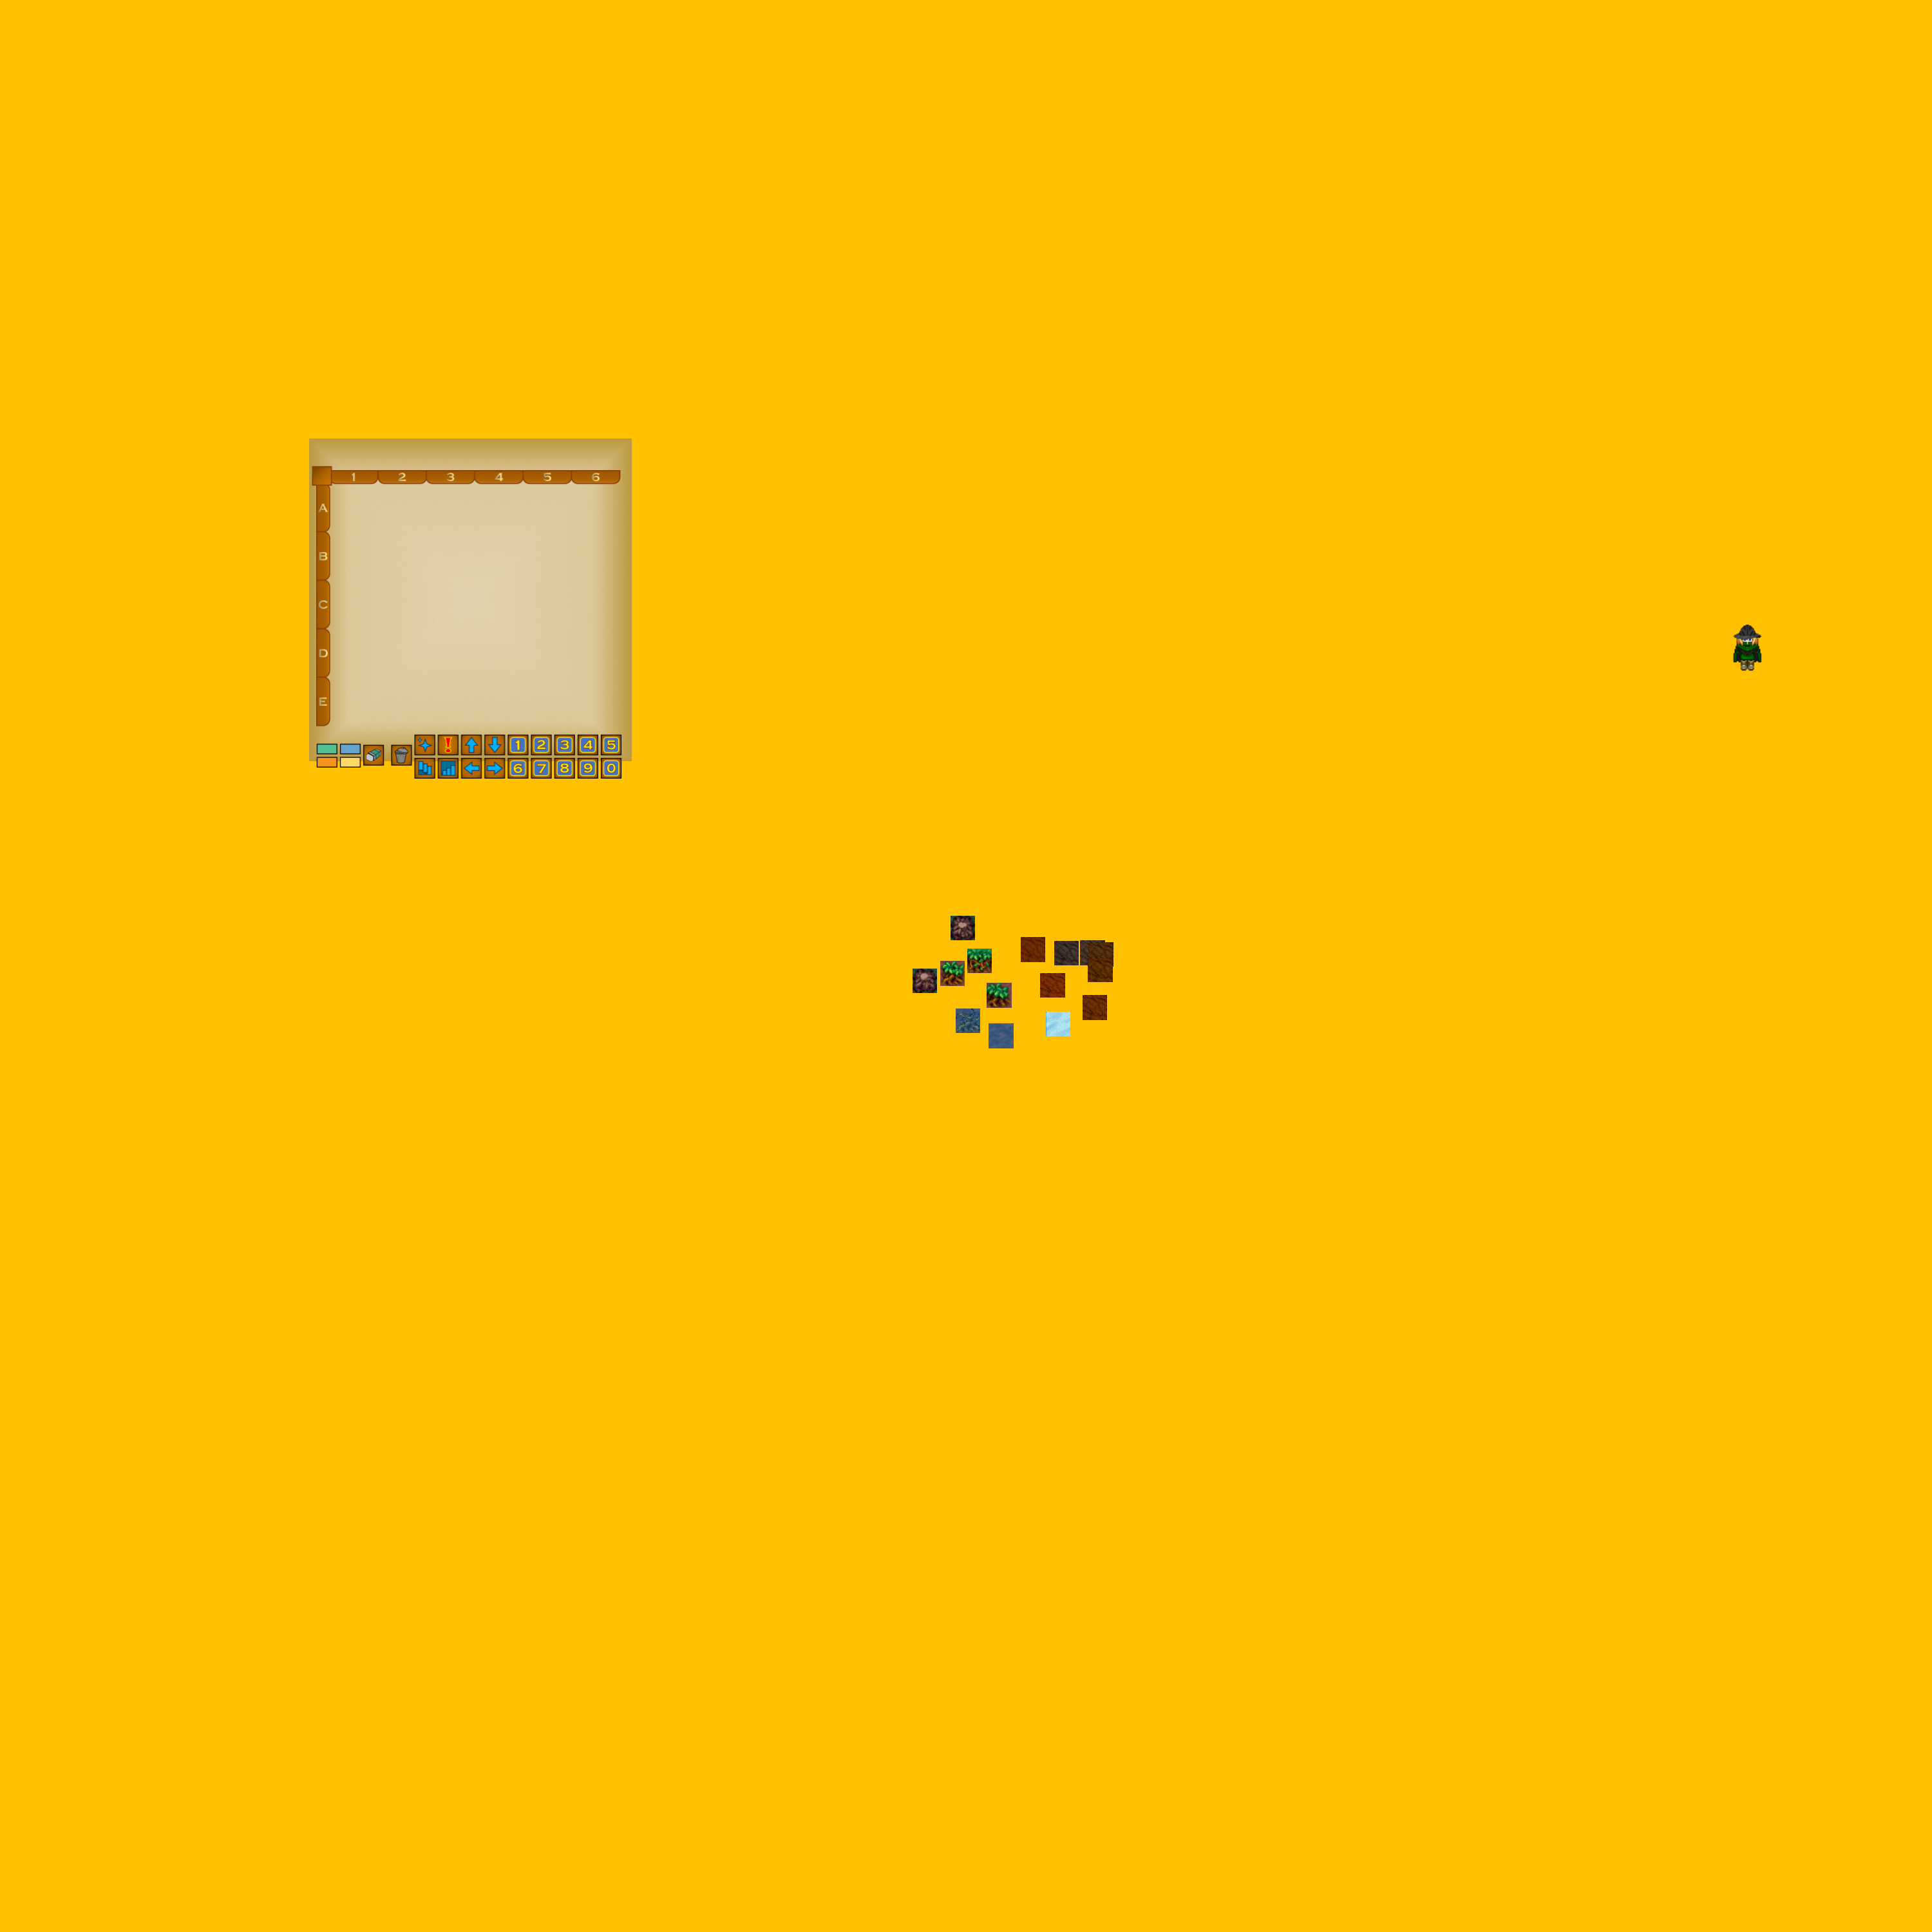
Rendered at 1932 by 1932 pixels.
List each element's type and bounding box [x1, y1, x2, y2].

picture [913, 969, 937, 994]
picture [987, 983, 1012, 1008]
picture [956, 1009, 980, 1033]
picture [989, 1023, 1014, 1048]
picture [940, 961, 965, 986]
picture [951, 916, 975, 940]
picture [1040, 973, 1065, 998]
picture [1732, 625, 1765, 672]
picture [1054, 941, 1079, 965]
picture [1021, 937, 1045, 962]
picture [1083, 995, 1107, 1020]
picture [309, 439, 632, 786]
picture [1046, 1012, 1071, 1036]
picture [1080, 940, 1113, 982]
picture [967, 949, 992, 973]
